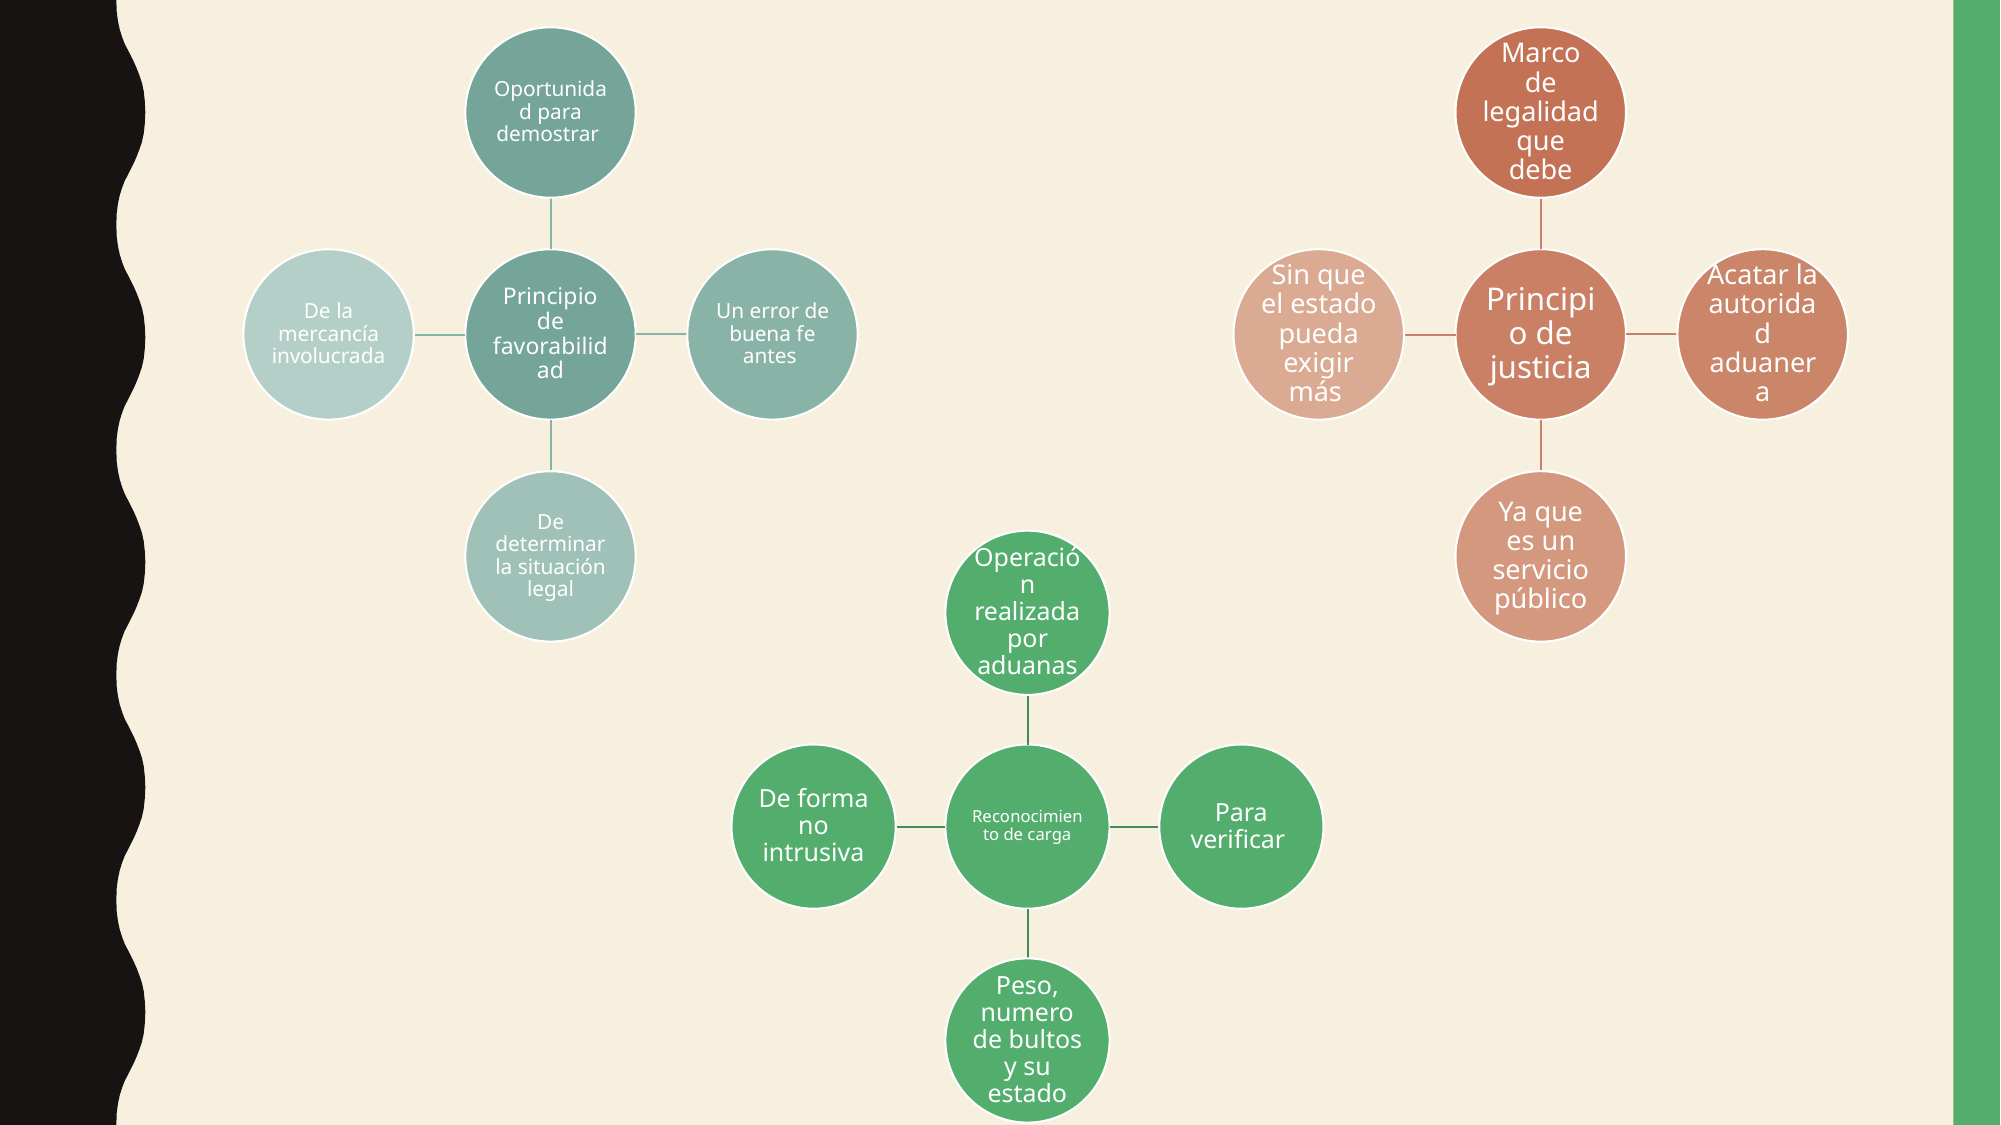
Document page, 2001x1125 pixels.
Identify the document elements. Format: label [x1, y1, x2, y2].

text_box [0, 24, 1004, 645]
text_box [490, 528, 1565, 1125]
text_box [1004, 24, 2000, 645]
